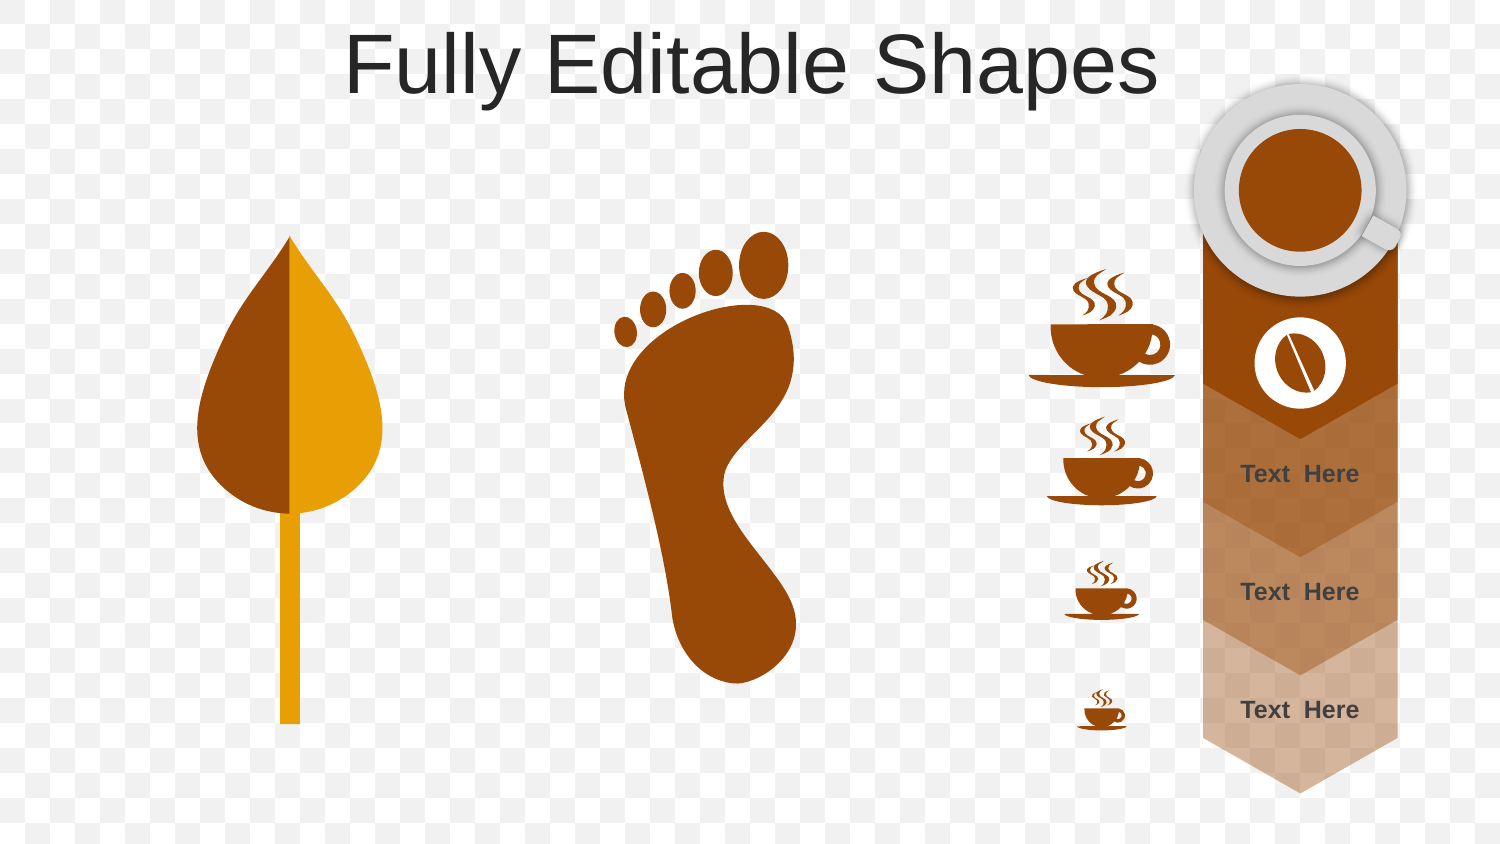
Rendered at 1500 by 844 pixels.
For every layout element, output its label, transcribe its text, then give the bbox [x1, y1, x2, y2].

list Fully Editable Shapes [39, 15, 1464, 105]
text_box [167, 271, 399, 725]
text_box [1026, 267, 1177, 390]
text_box [1222, 112, 1378, 201]
text_box [1236, 126, 1364, 201]
text_box [667, 247, 735, 311]
text_box [736, 229, 791, 302]
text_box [1266, 330, 1334, 396]
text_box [1202, 202, 1398, 794]
text_box [1044, 414, 1159, 508]
text_box [612, 314, 640, 350]
text_box [1062, 558, 1142, 622]
text_box [1191, 81, 1409, 224]
text_box [1074, 687, 1129, 733]
picture [0, 0, 1500, 844]
text_box [621, 302, 799, 686]
text_box [637, 289, 669, 330]
